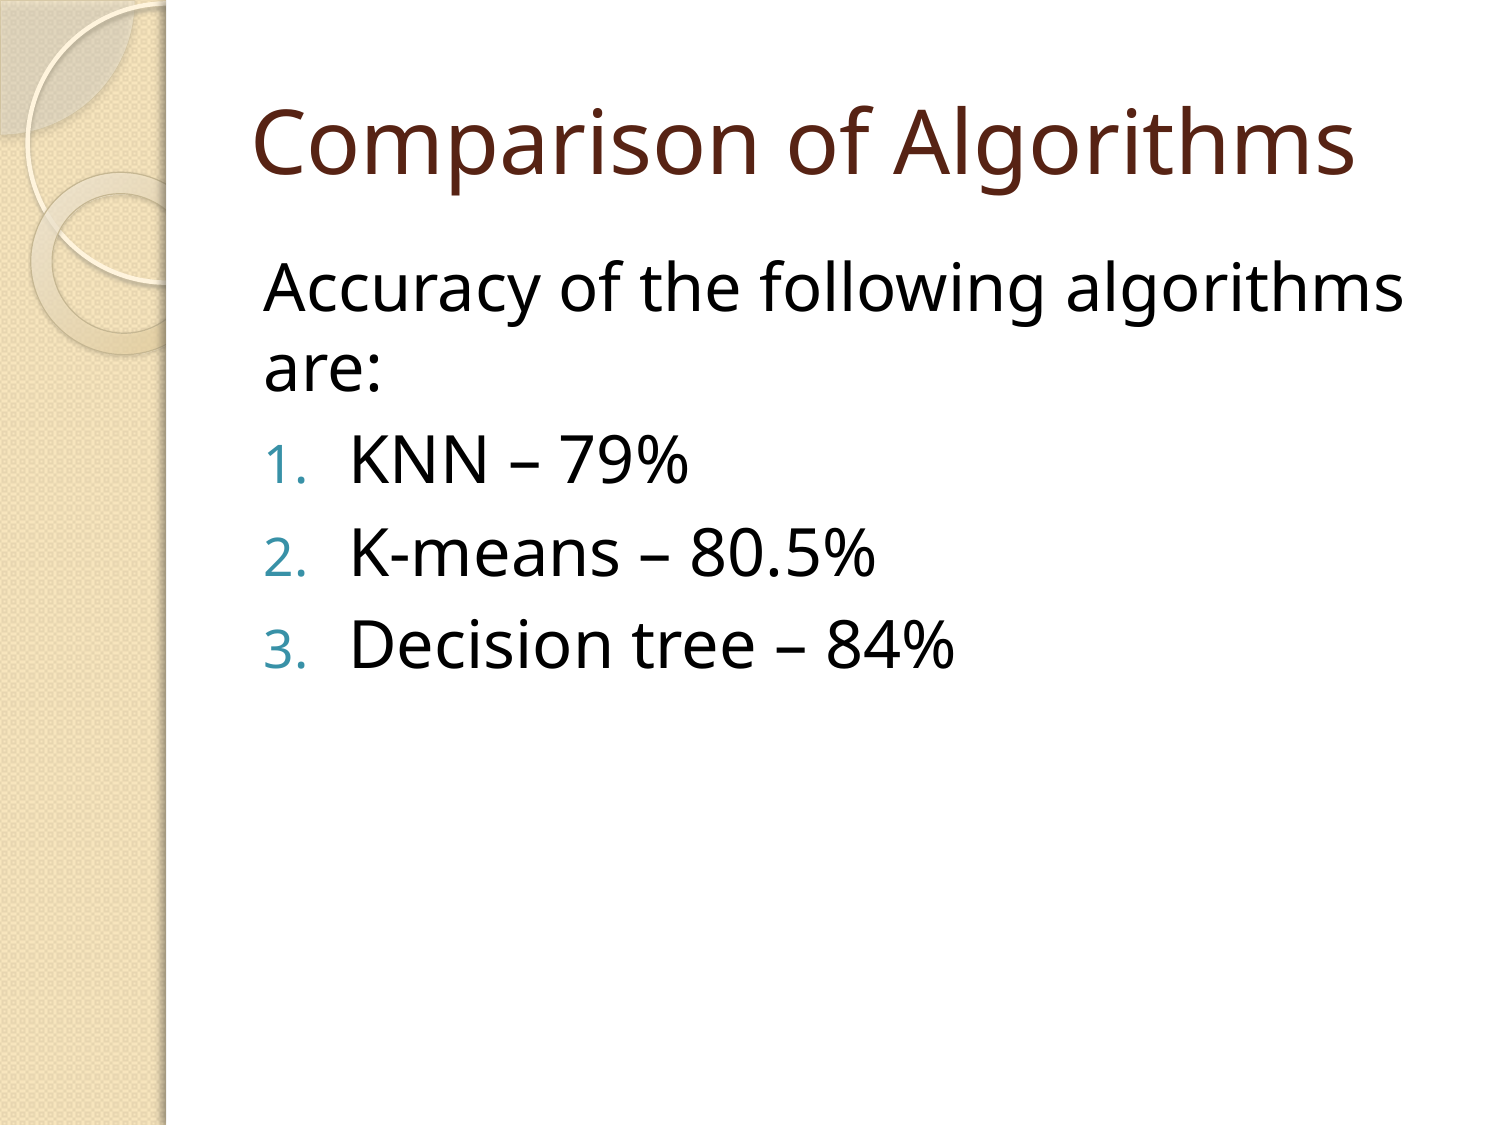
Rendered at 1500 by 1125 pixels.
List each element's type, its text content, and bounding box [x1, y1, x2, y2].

list Accuracy of the following algorithms are: KNN – 79% K-means – 80.5% Decision tree – 84% [235, 237, 1466, 1025]
title Comparison of Algorithms [235, 45, 1466, 233]
